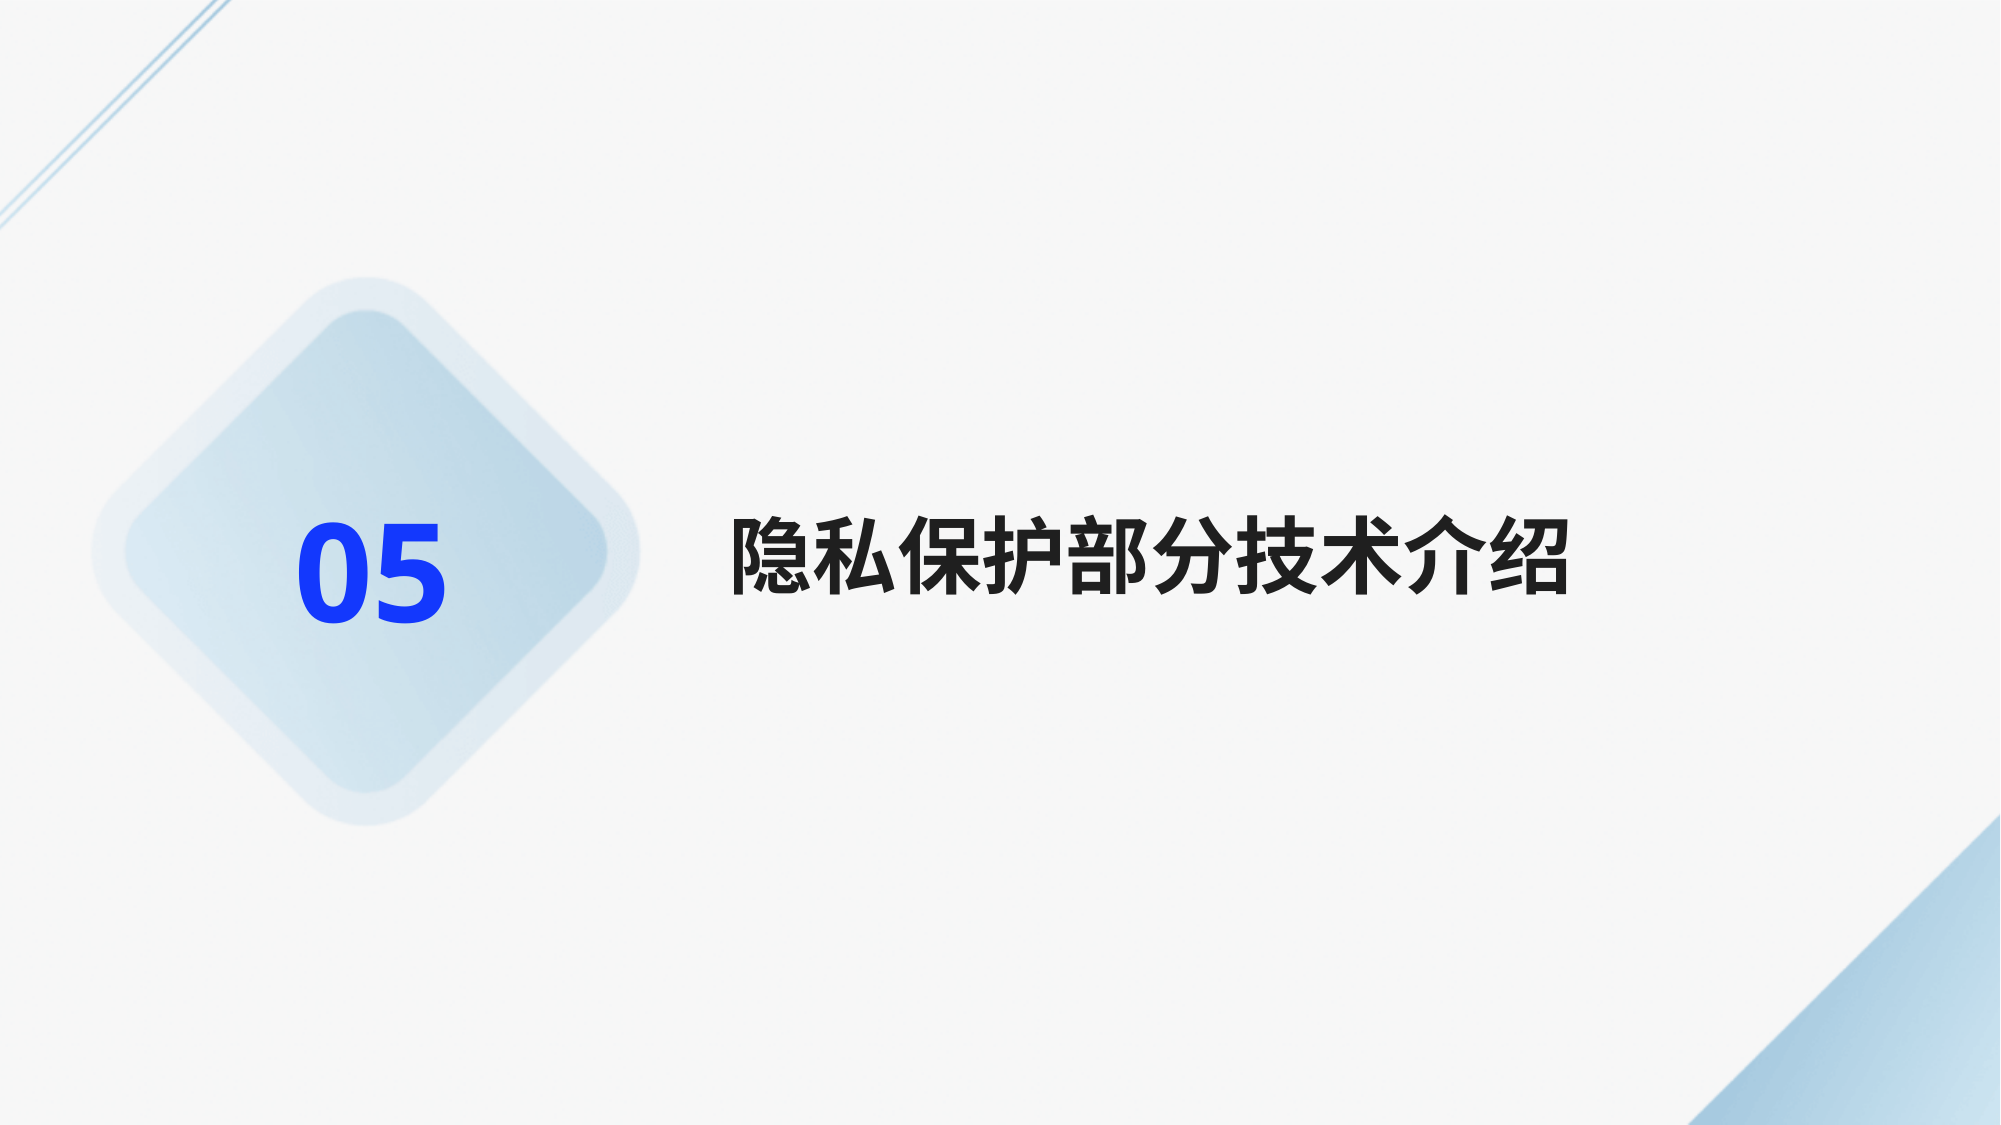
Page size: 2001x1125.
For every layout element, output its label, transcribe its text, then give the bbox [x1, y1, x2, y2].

picture [0, 0, 2001, 1125]
text_box 隐私保护部分技术介绍 [709, 395, 1860, 691]
text_box 05 [205, 442, 541, 660]
